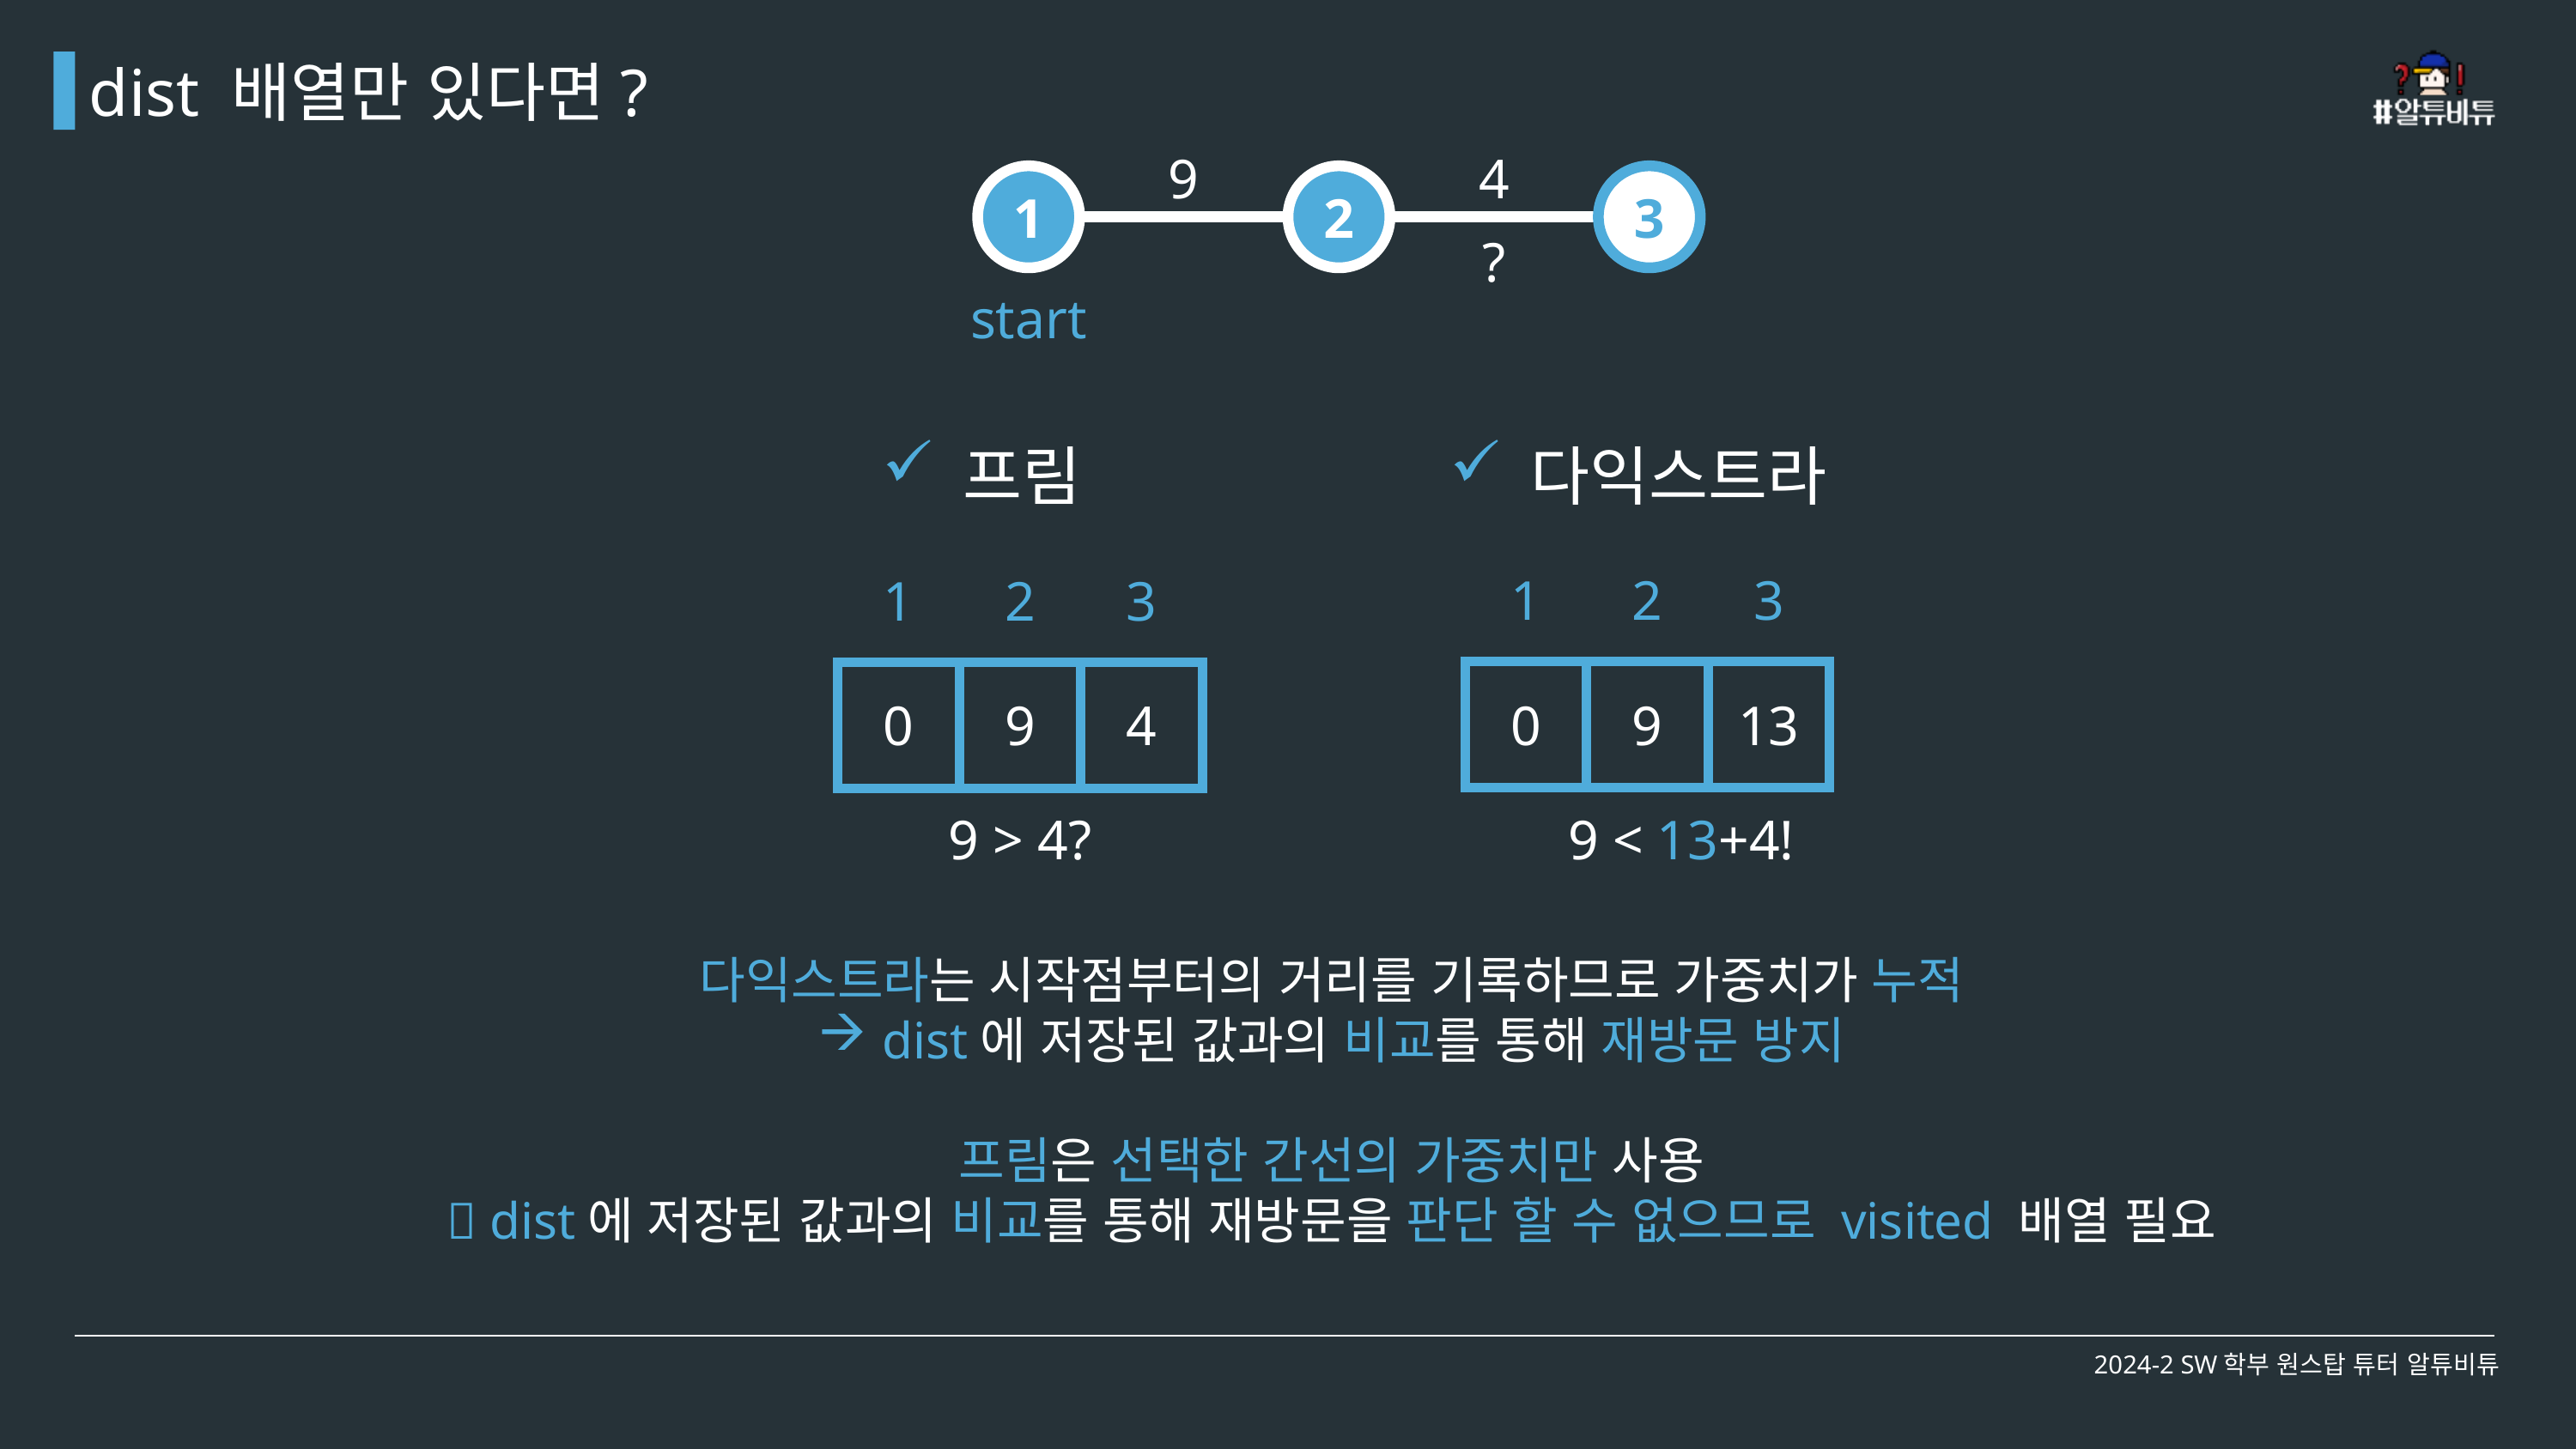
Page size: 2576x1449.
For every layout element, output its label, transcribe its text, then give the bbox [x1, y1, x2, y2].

text_box 2 [1285, 164, 1392, 270]
text_box start [907, 278, 1151, 355]
table_header 3 [1081, 537, 1202, 664]
table_header 1 [1465, 537, 1587, 663]
text_box 9 < 13+4! [1524, 799, 1838, 877]
table_header 9 [964, 667, 1076, 784]
text_box dist 배열만 있다면? [76, 45, 1301, 136]
text_box 다익스트라는 시작점부터의 거리를 기록하므로 가중치가 누적 dist에 저장된 값과의 비교를 통해 재방문 방지 프림은 선택한 간선의 가중치만 사용  dist에 저장된 값과의 비교를 통해 재방문을 판단 할 수 없으므로 visited 배열 필요 [408, 942, 2255, 1256]
text_box 4 [1466, 138, 1522, 215]
table_header 1 [838, 537, 959, 664]
table_header 3 [1708, 537, 1830, 663]
text_box 9 > 4? [915, 799, 1125, 877]
table_header 4 [1085, 667, 1198, 784]
picture [2366, 45, 2500, 179]
text_box 9 [1155, 138, 1212, 215]
table_header 0 [1470, 666, 1582, 783]
text_box 다익스트라 [1437, 429, 1899, 519]
footer 2024-2 SW학부 원스탑 튜터 알튜비튜 [2039, 1327, 2555, 1401]
text_box 프림 [870, 429, 1332, 519]
text_box 3 [1596, 164, 1703, 270]
table_header 9 [1591, 666, 1704, 783]
text_box 1 [975, 164, 1082, 270]
text_box ? [1469, 223, 1519, 300]
table_header 0 [842, 667, 955, 784]
table_header 13 [1713, 666, 1825, 783]
table_header 2 [1587, 537, 1708, 663]
table_header 2 [959, 537, 1081, 664]
